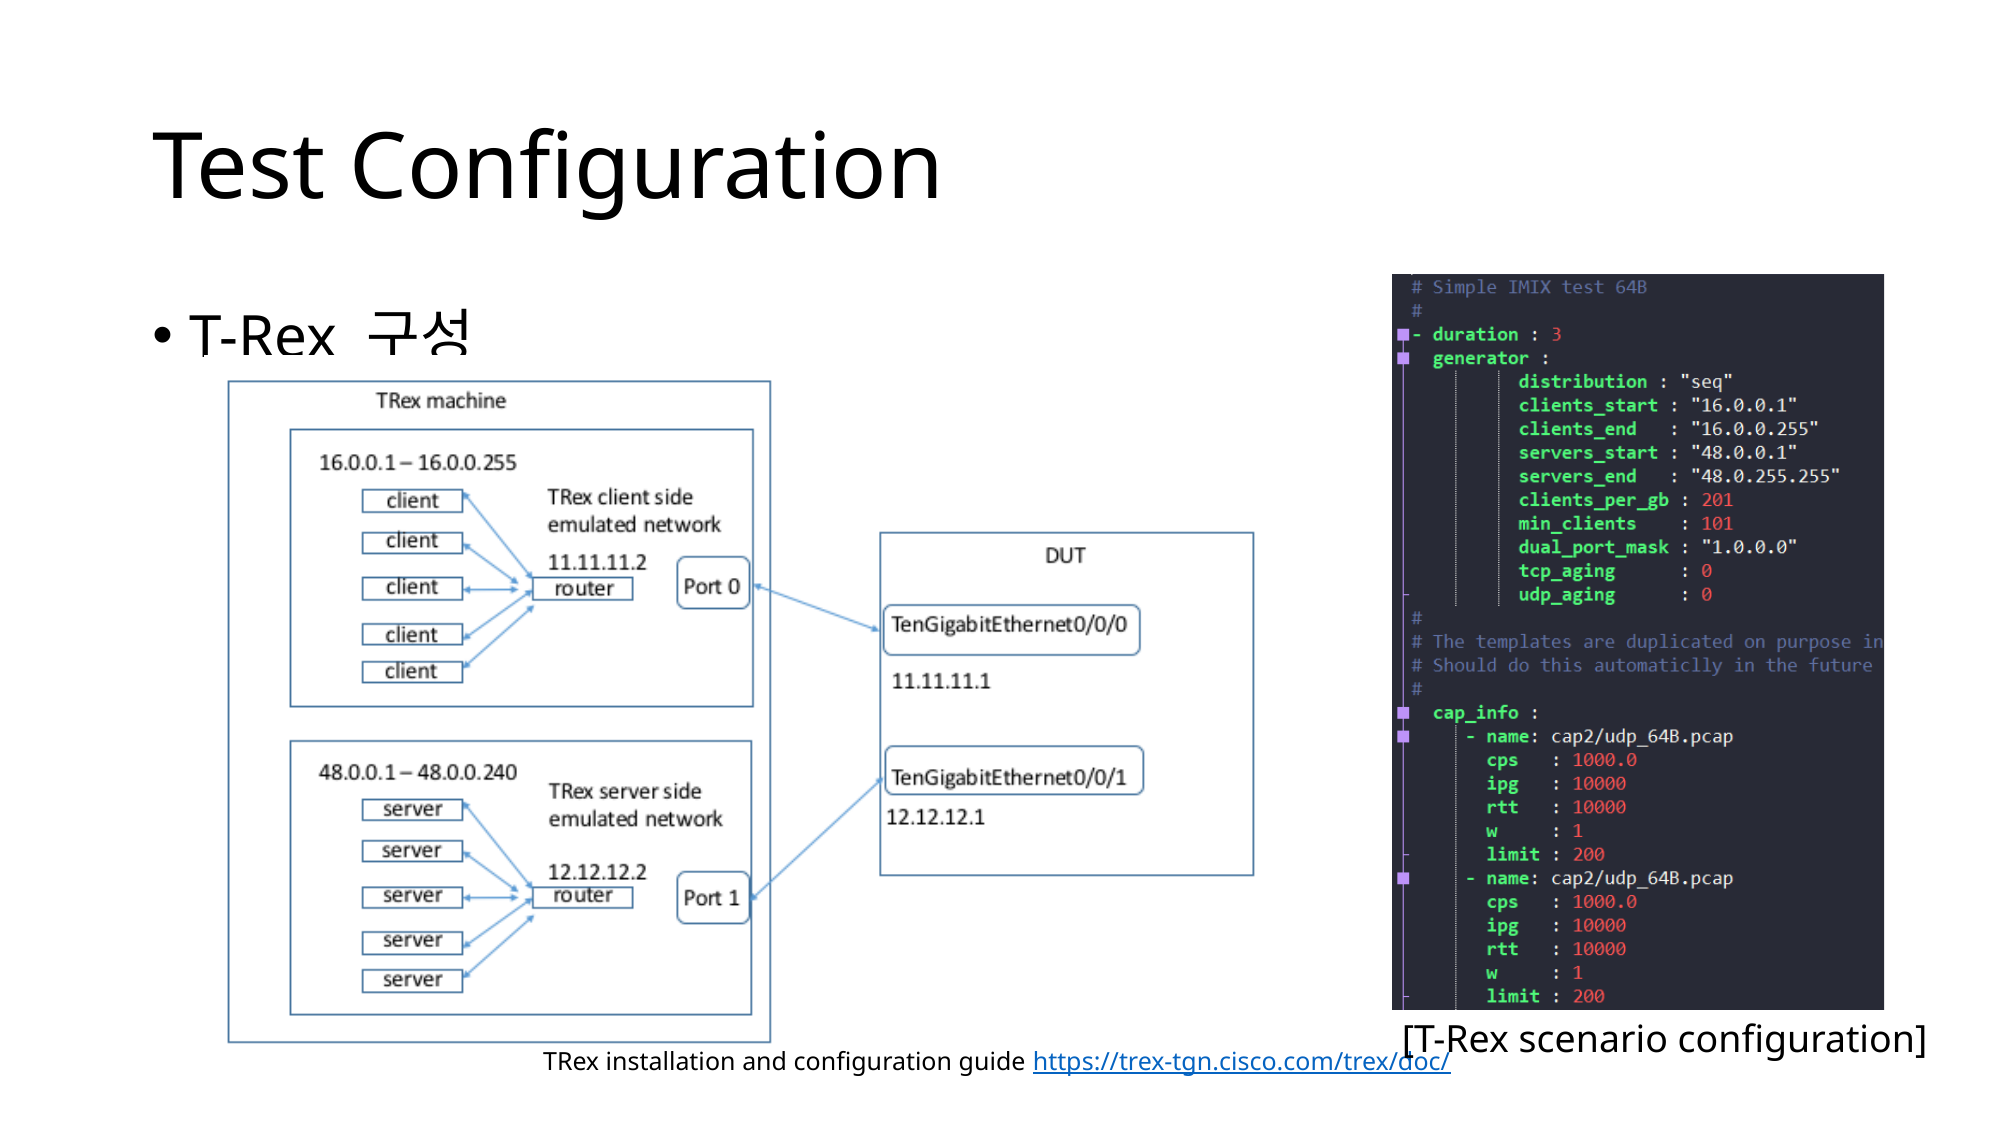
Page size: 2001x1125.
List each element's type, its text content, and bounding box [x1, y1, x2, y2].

text_box [T-Rex scenario configuration] [1387, 1008, 1943, 1068]
text_box TRex installation and configuration guide https://trex-tgn.cisco.com/trex/doc/ [528, 1037, 1472, 1087]
picture [1392, 274, 1885, 1010]
list T-Rex 구성 Client / Server side – 각각 Docker로 구현 [137, 299, 1392, 1014]
title Test Configuration [137, 59, 1863, 278]
picture [204, 355, 1284, 1052]
